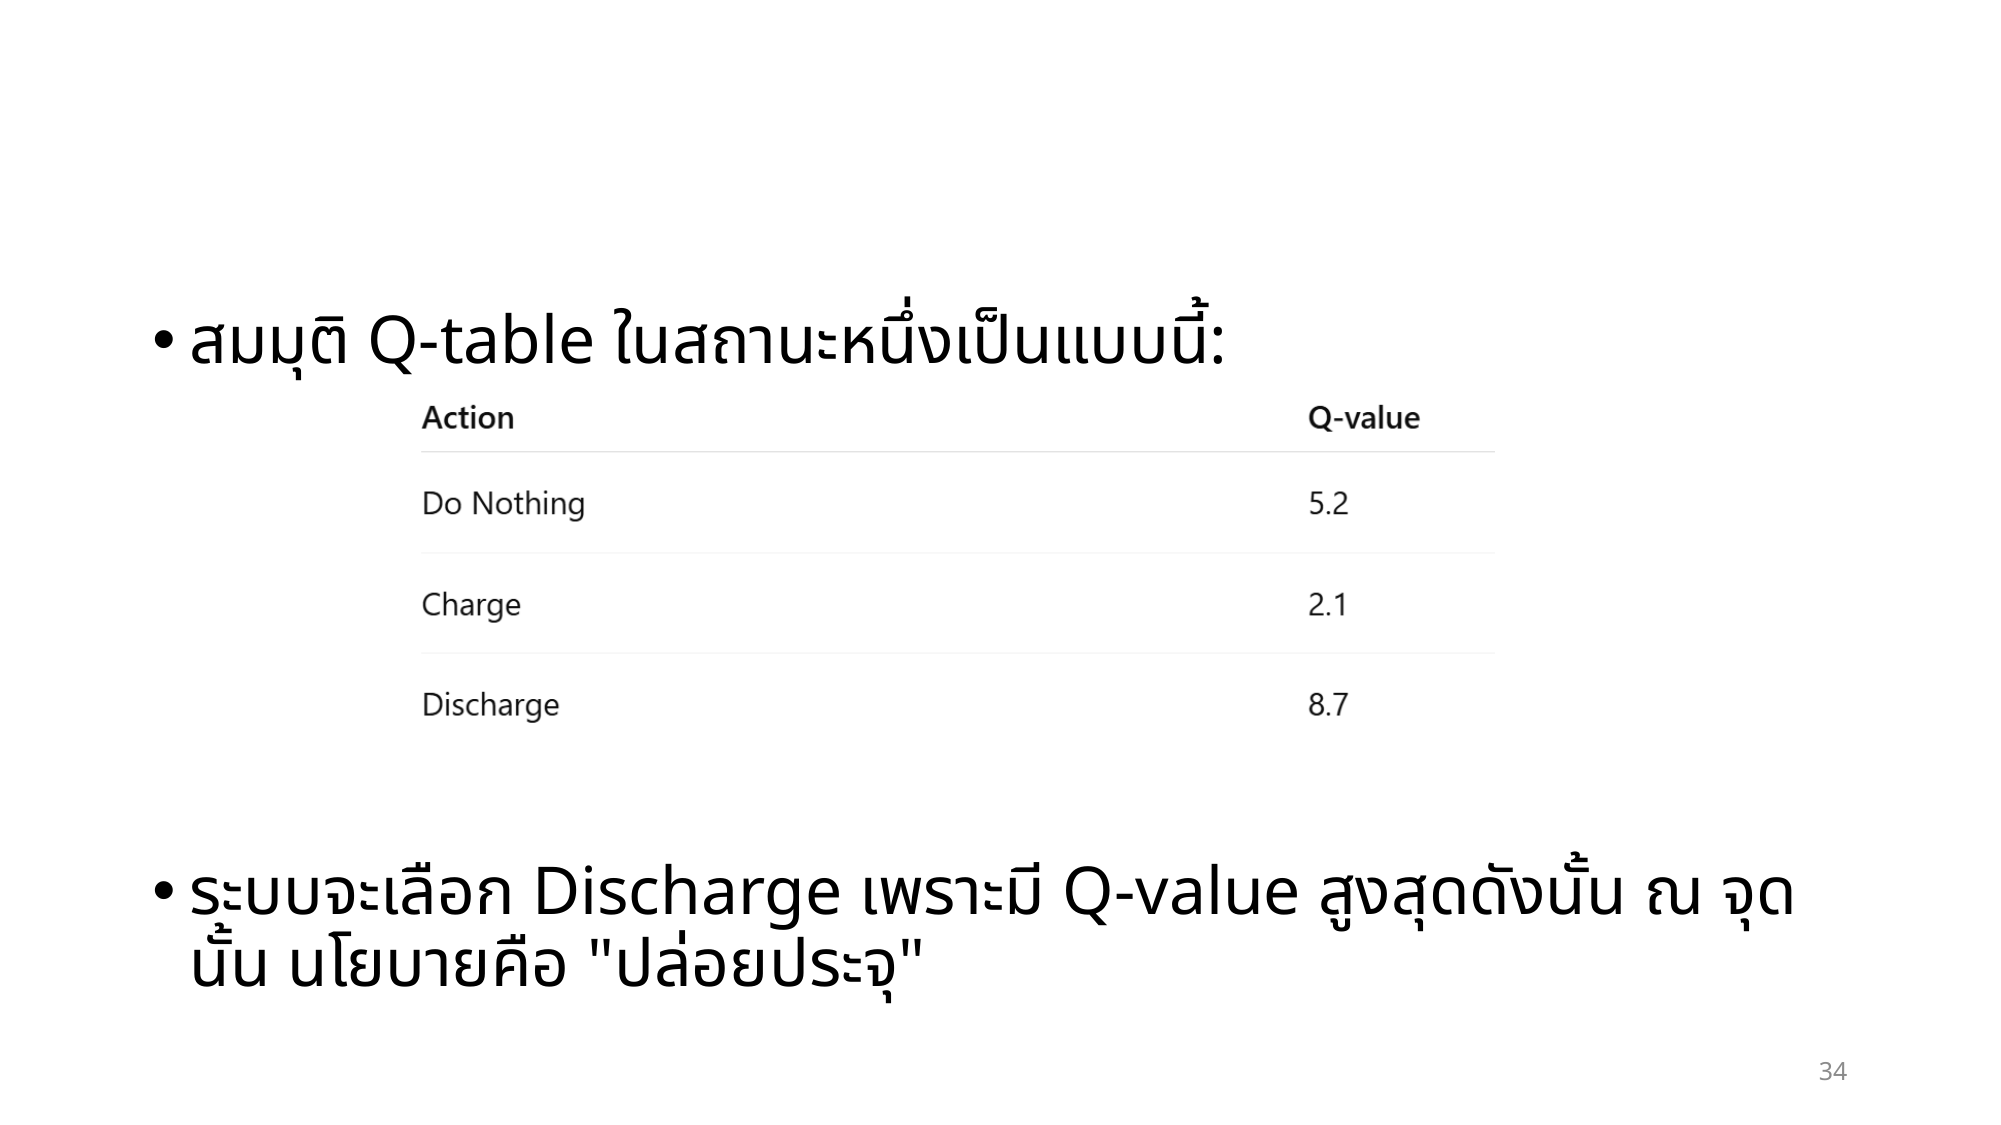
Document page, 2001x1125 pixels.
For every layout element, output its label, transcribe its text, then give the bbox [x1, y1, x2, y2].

slide_number 34 [1412, 1042, 1863, 1103]
picture [414, 378, 1495, 762]
list สมมุติ Q-table ในสถานะหนึ่งเป็นแบบนี้: ระบบจะเลือก Discharge เพราะมี Q-value สูงสุดดังนั้น ณ จุดนั้น นโยบายคือ "ปล่อยประจุ" [137, 299, 1863, 1014]
